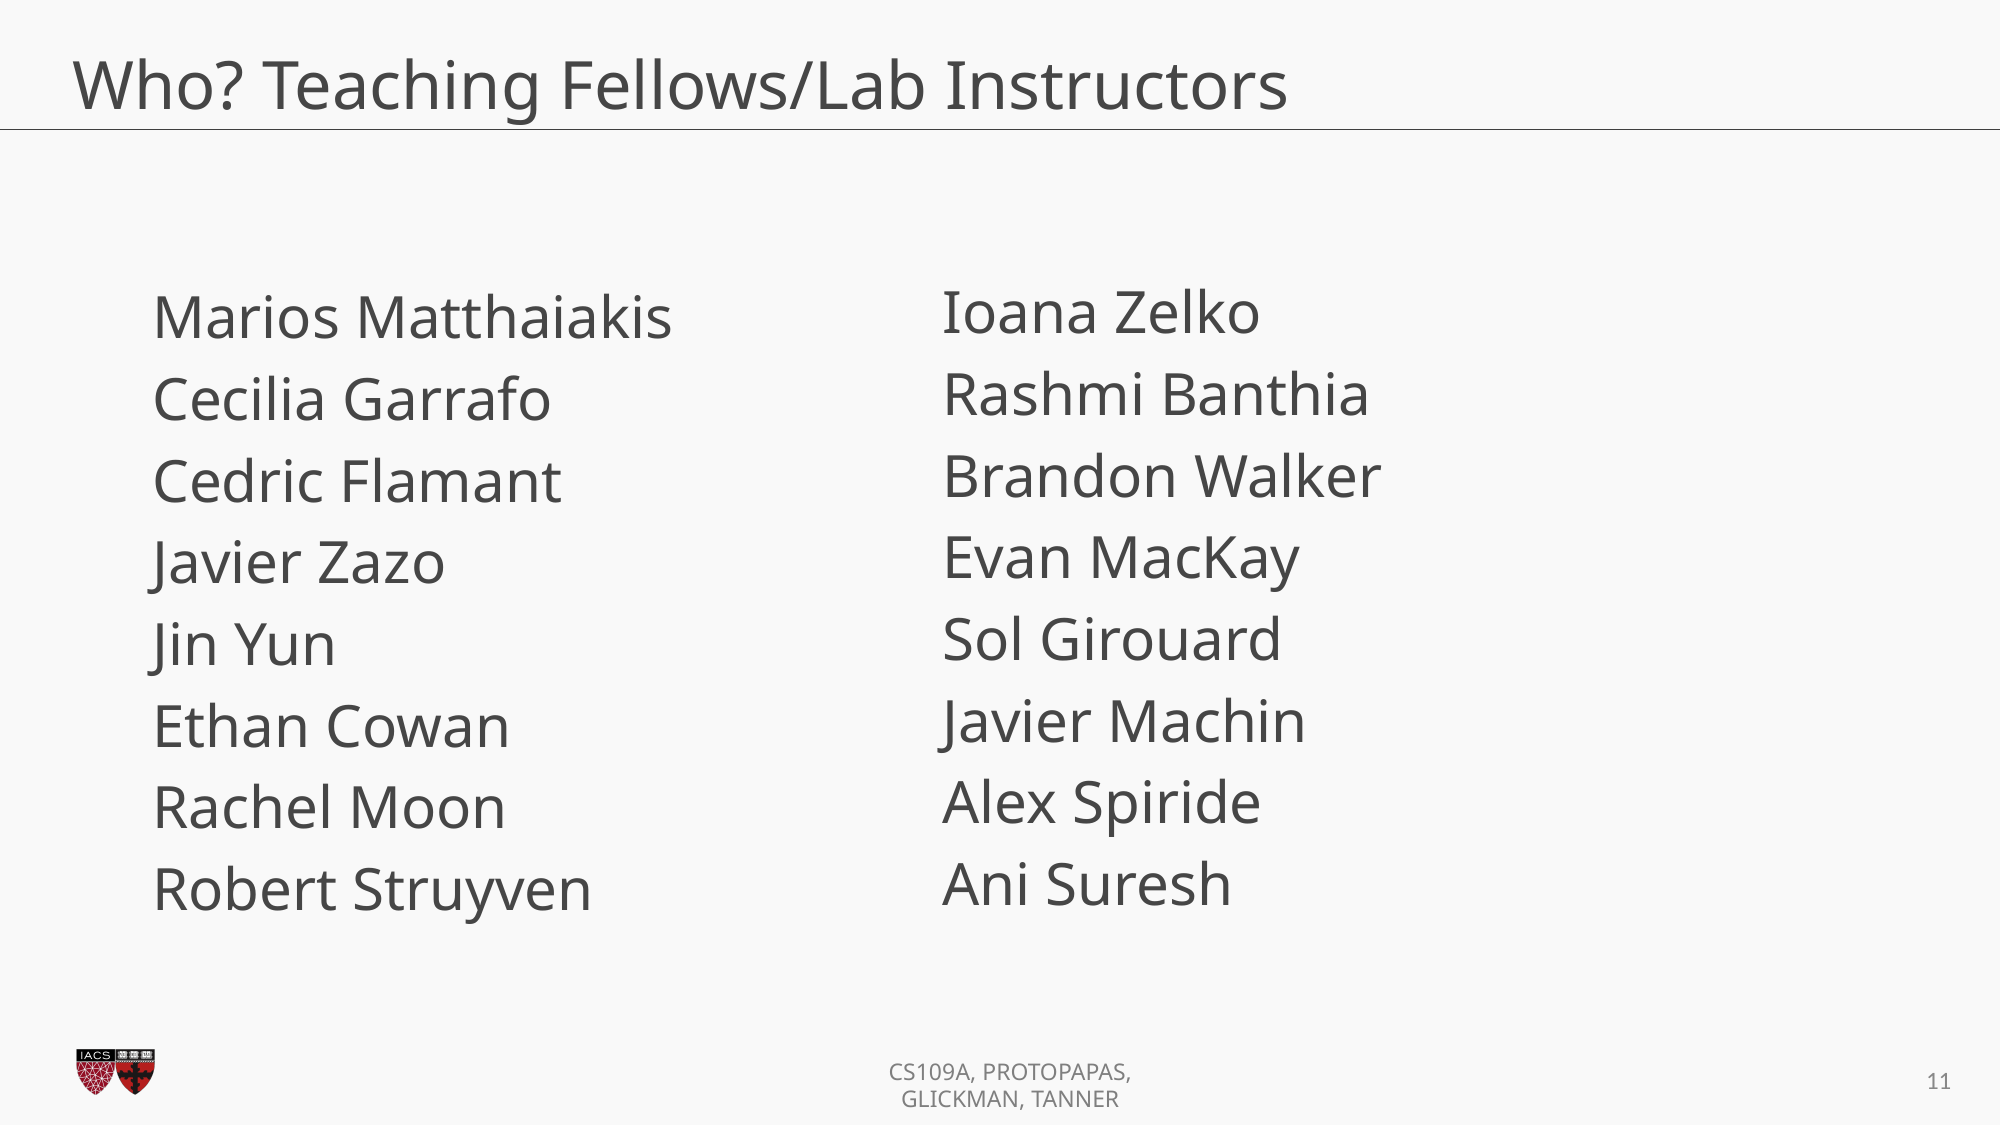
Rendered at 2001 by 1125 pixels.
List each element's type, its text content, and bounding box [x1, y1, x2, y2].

text_box Ioana Zelko Rashmi Banthia Brandon Walker Evan MacKay Sol Girouard Javier Machin Alex Spiride Ani Suresh [927, 267, 1660, 944]
list Marios Matthaiakis Cecilia Garrafo Cedric Flamant Javier Zazo Jin Yun Ethan Cowan Rachel Moon Robert Struyven [137, 272, 870, 949]
picture [75, 1049, 155, 1095]
title Who? Teaching Fellows/Lab Instructors [57, 35, 1943, 162]
slide_number ‹#› [1500, 1050, 1967, 1110]
